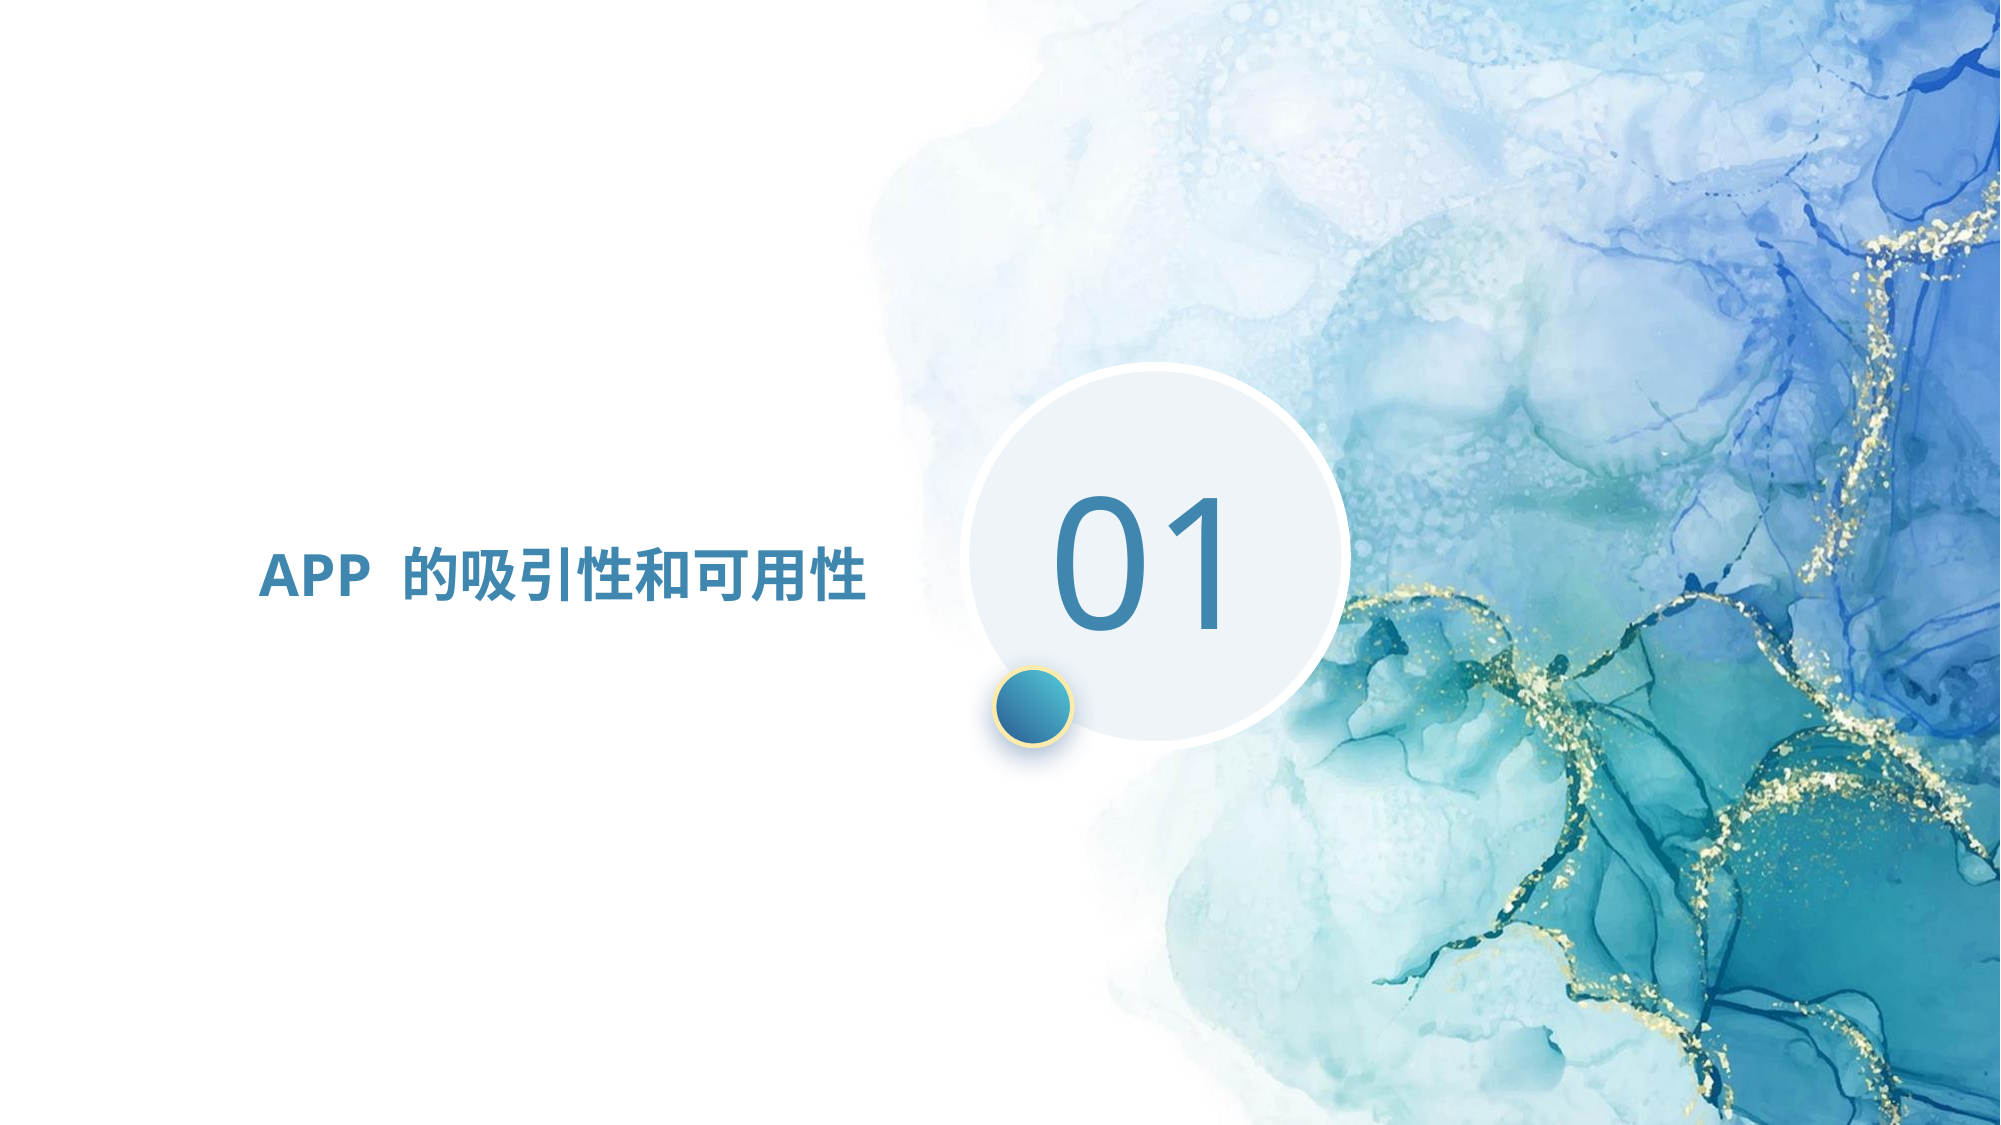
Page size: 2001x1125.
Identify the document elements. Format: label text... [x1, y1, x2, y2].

text_box APP 的吸引性和可用性 [106, 531, 790, 616]
picture [790, 0, 2000, 1125]
